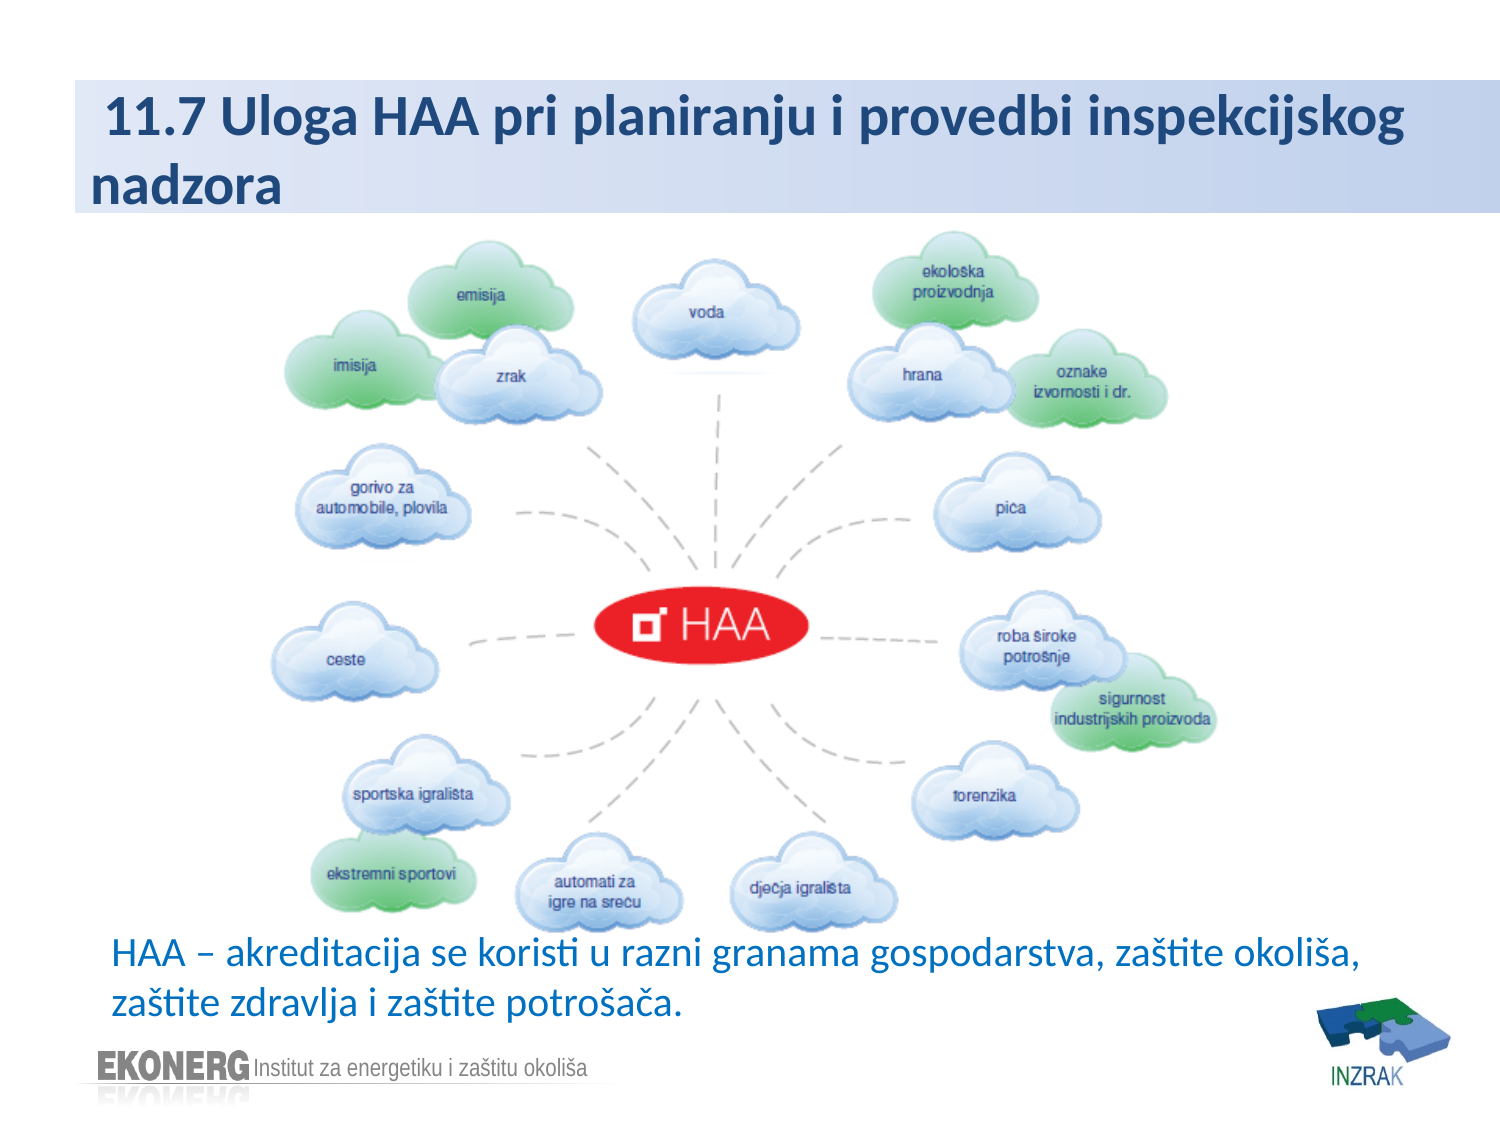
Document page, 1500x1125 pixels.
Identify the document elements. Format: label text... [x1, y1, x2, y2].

text_box HAA – akreditacija se koristi u razni granama gospodarstva, zaštite okoliša, zaštite zdravlja i zaštite potrošača. [96, 859, 1396, 1033]
picture [263, 218, 1229, 959]
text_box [61, 1038, 636, 1112]
title 11.7 Uloga HAA pri planiranju i provedbi inspekcijskog nadzora [75, 80, 1500, 213]
picture [1315, 996, 1451, 1093]
text_box [74, 251, 1310, 1040]
text_box [1232, 251, 1447, 995]
